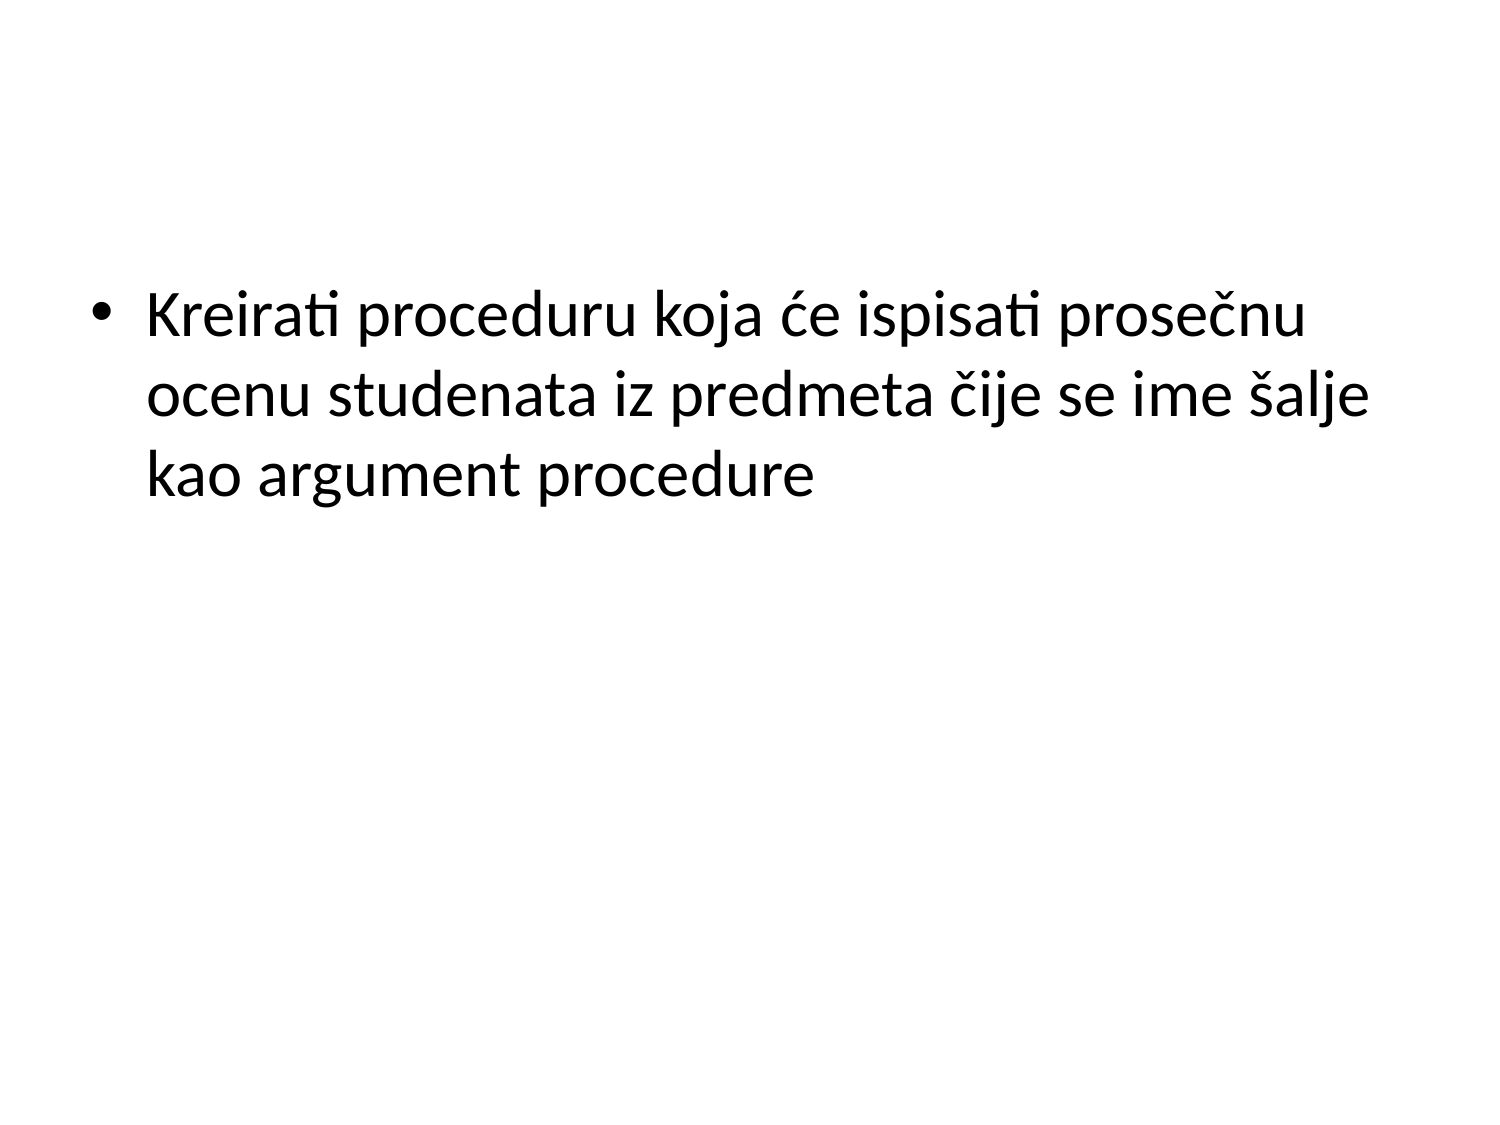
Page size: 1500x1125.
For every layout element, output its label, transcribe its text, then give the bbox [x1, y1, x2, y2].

list Kreirati proceduru koja će ispisati prosečnu ocenu studenata iz predmeta čije se ime šalje kao argument procedure [75, 262, 1425, 1005]
